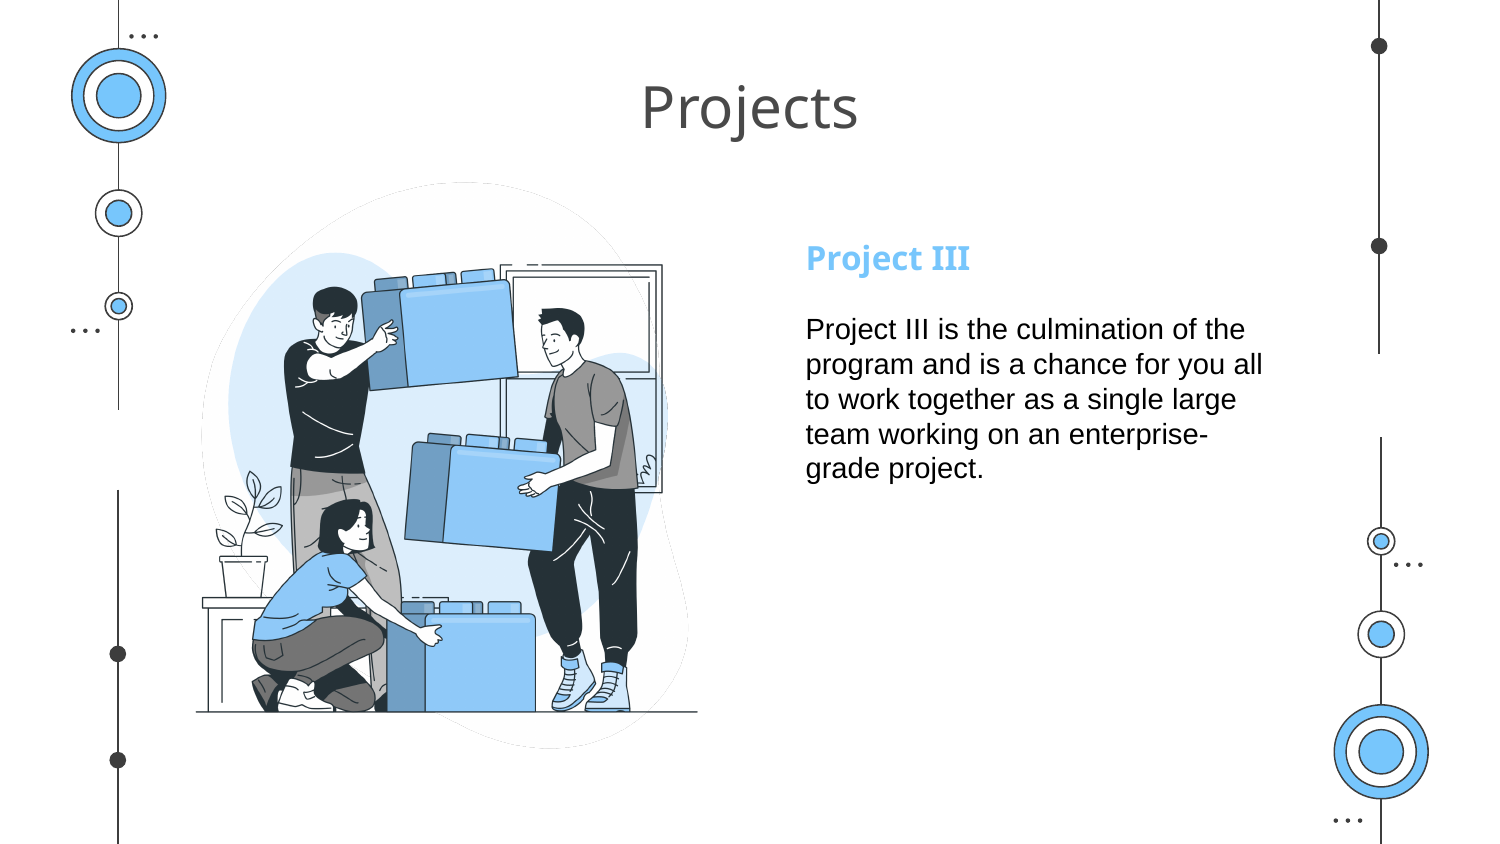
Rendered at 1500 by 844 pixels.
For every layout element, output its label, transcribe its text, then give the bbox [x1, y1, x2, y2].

title Projects [296, 55, 1204, 156]
text_box Project III is the culmination of the program and is a chance for you all to work together as a single large team working on an enterprise-grade project. [790, 295, 1282, 745]
picture [127, 145, 766, 784]
subtitle Project III [790, 220, 1149, 295]
